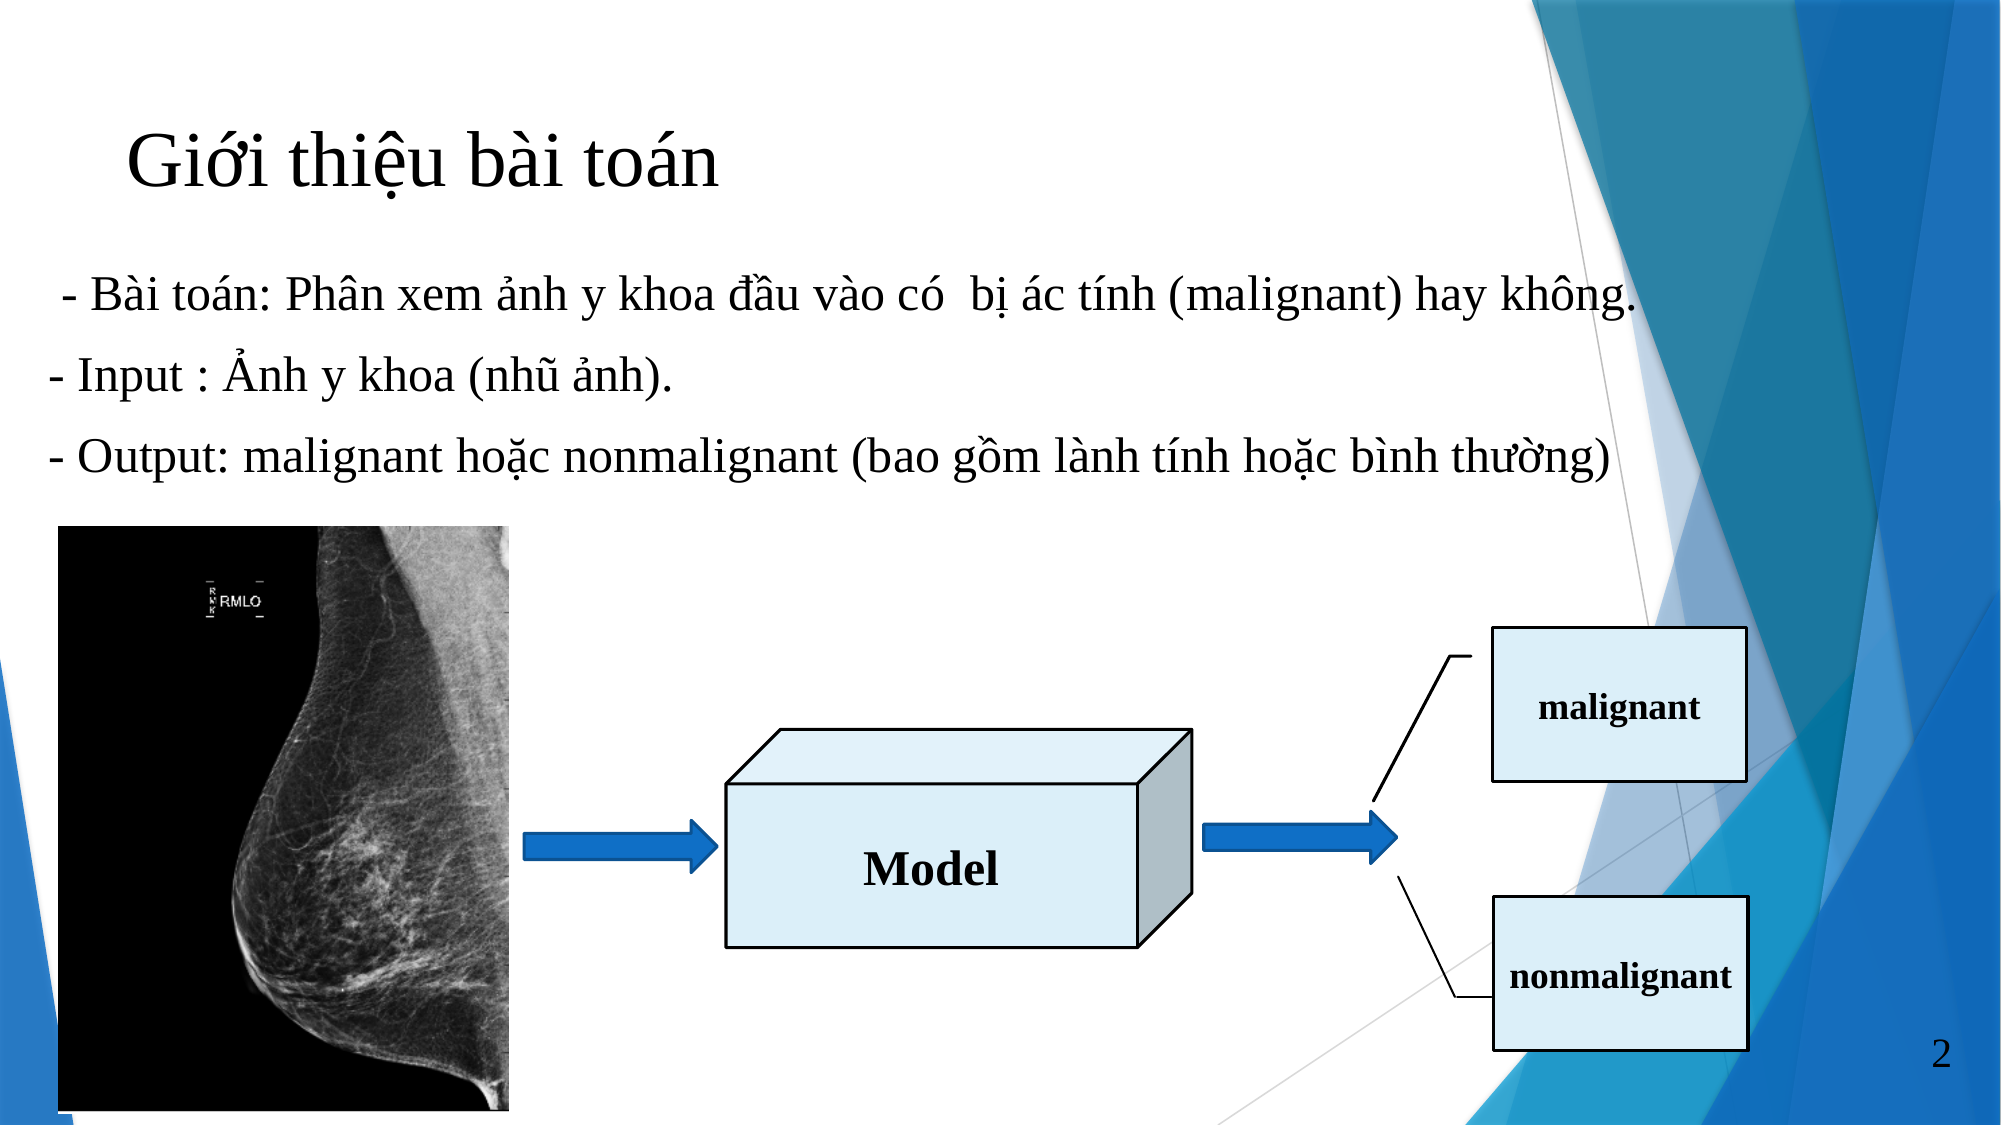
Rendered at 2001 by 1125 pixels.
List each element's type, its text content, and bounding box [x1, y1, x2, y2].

text_box nonmalignant [1492, 895, 1750, 1052]
picture [58, 526, 510, 1115]
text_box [1397, 875, 1456, 998]
slide_number 2 [1810, 991, 1968, 1111]
text_box [1202, 809, 1398, 865]
text_box malignant [1491, 626, 1748, 783]
text_box [522, 818, 719, 875]
list - Bài toán: Phân xem ảnh y khoa đầu vào có bị ác tính (malignant) hay không. - Input : Ảnh y khoa (nhũ ảnh). - Output: malignant hoặc nonmalignant (bao gồm lành tính hoặc bình thường) [33, 253, 1674, 670]
text_box malignant [1372, 654, 1473, 803]
title Giới thiệu bài toán [111, 99, 1522, 253]
text_box Model [724, 727, 1194, 950]
